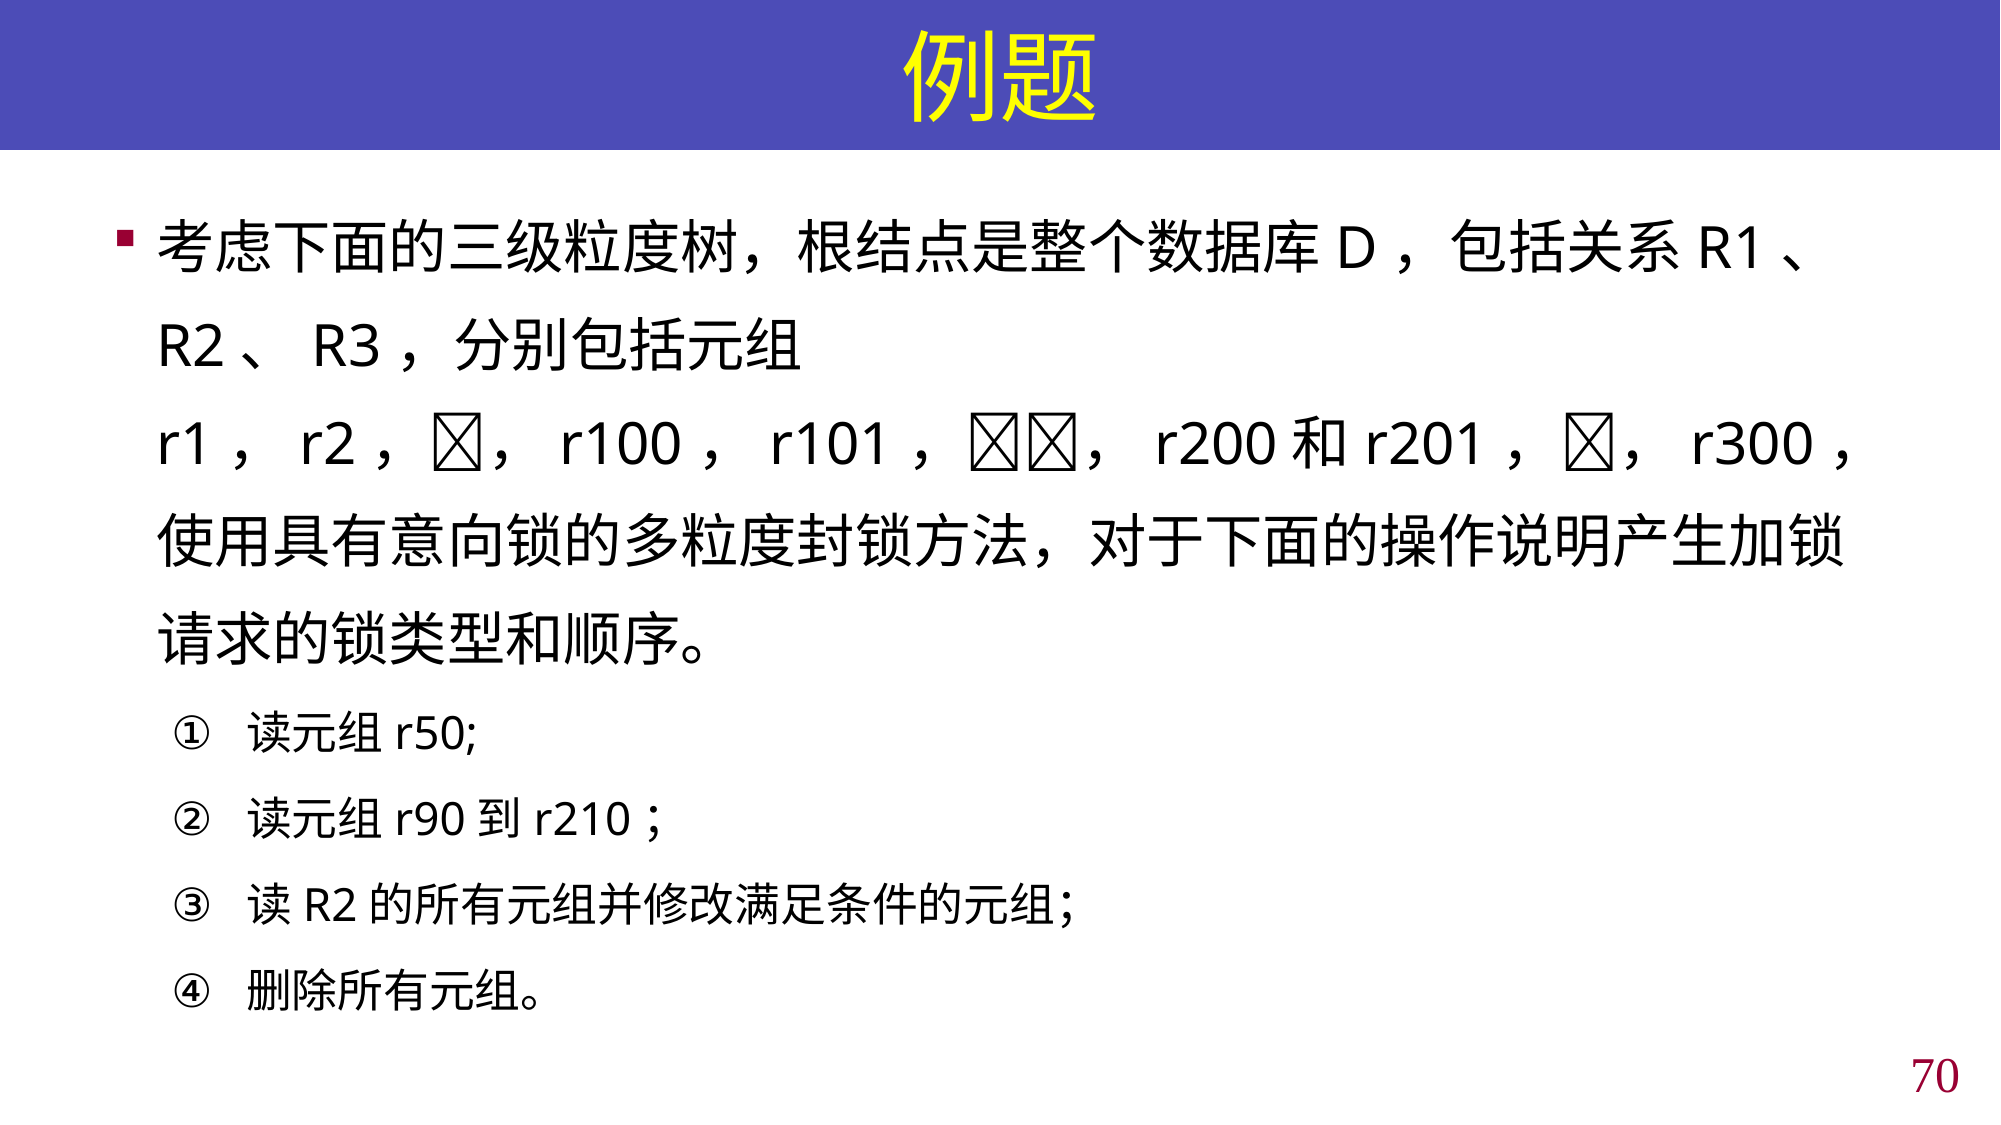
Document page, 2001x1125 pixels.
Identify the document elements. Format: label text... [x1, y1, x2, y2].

title 例题 [0, 0, 2000, 150]
list 考虑下面的三级粒度树，根结点是整个数据库D，包括关系R1、R2、R3，分别包括元组r1，r2，，r100，r101，，r200和r201，，r300，使用具有意向锁的多粒度封锁方法，对于下面的操作说明产生加锁请求的锁类型和顺序。 读元组r50; 读元组r90到r210； 读R2的所有元组并修改满足条件的元组； 删除所有元组。 [97, 174, 1904, 1073]
slide_number 69 [1550, 1048, 1975, 1096]
